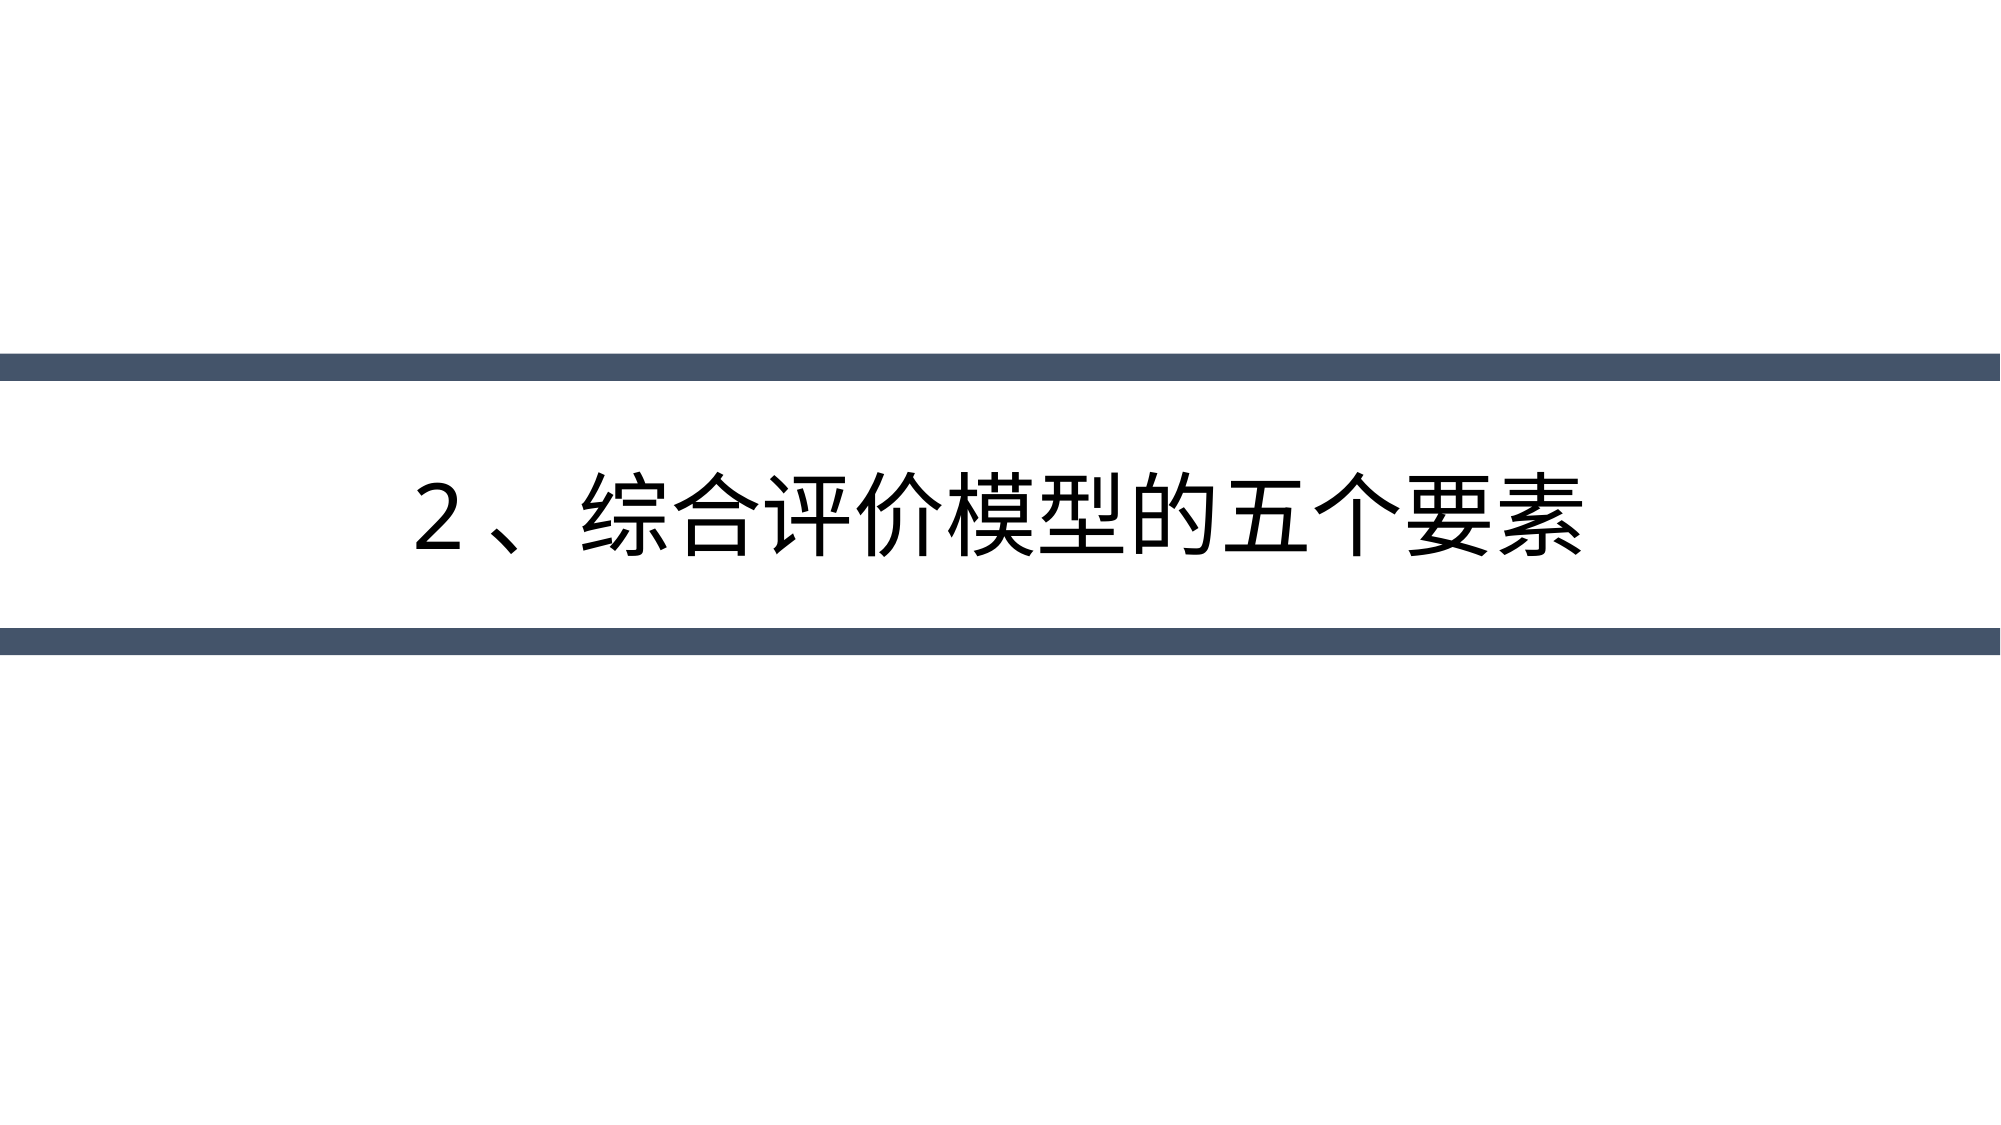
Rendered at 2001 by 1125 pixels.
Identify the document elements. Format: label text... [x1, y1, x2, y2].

title 2、综合评价模型的五个要素 [137, 411, 1863, 629]
